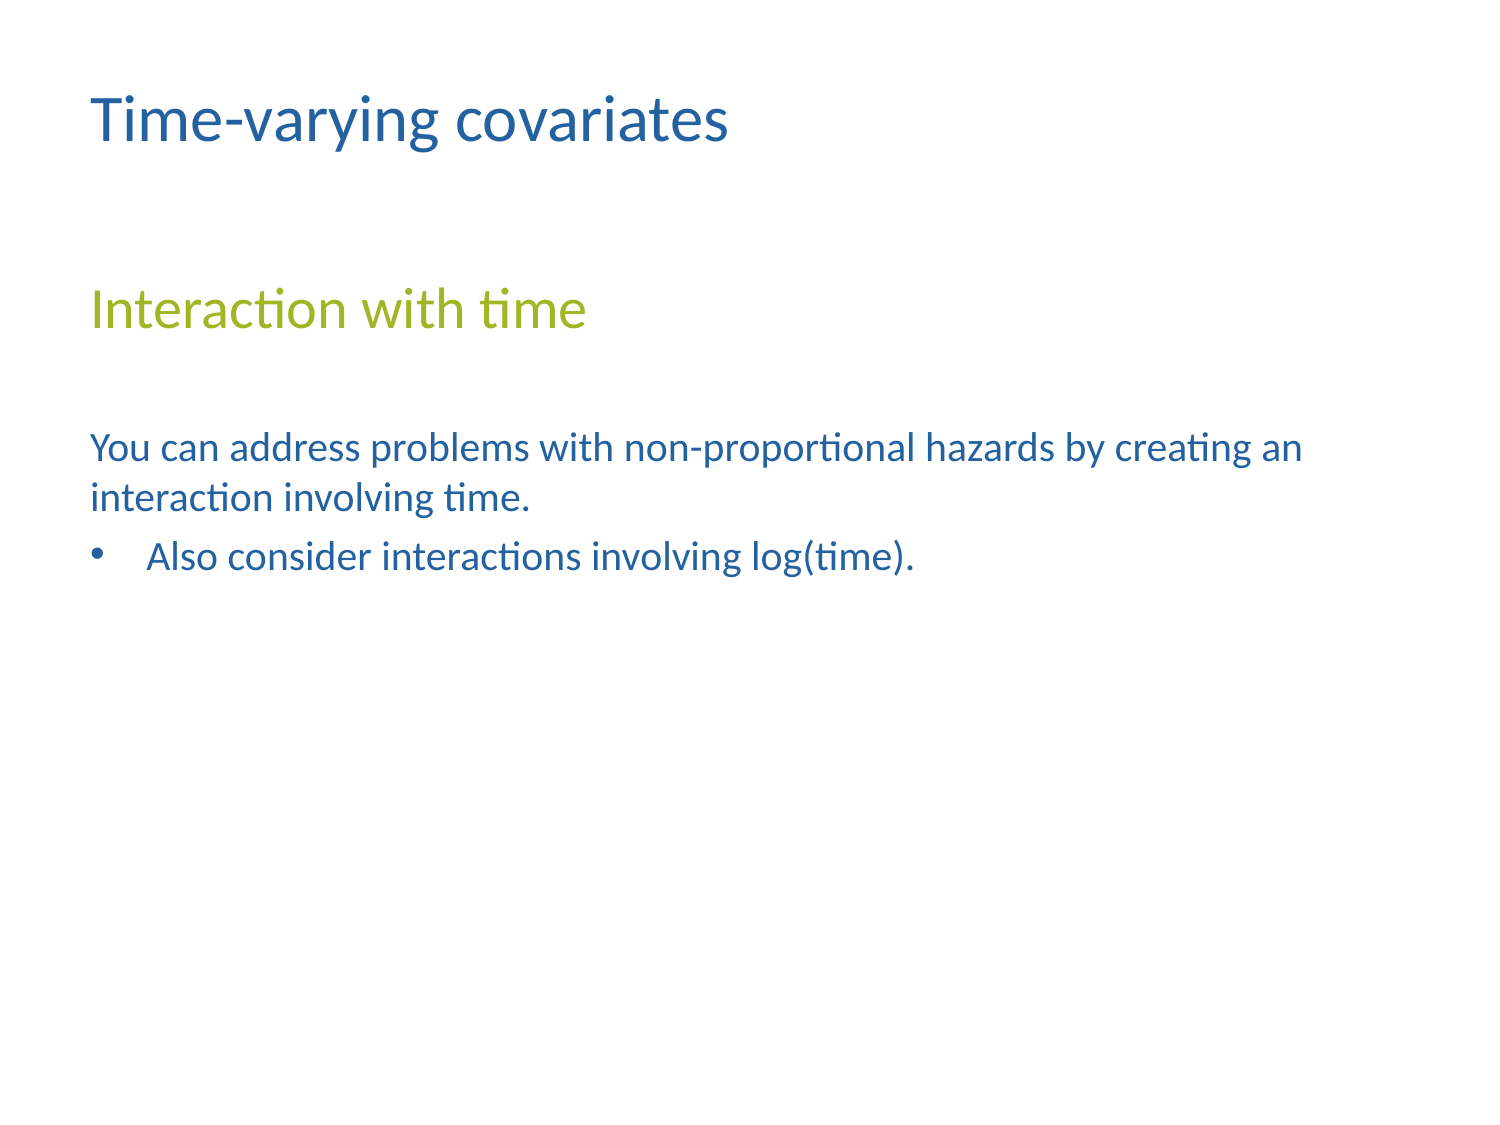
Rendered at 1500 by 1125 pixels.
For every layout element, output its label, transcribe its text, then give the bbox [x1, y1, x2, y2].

list You can address problems with non-proportional hazards by creating an interaction involving time. Also consider interactions involving log(time). [75, 412, 1425, 800]
list Interaction with time [75, 262, 1425, 350]
title Time-varying covariates [75, 62, 1425, 163]
